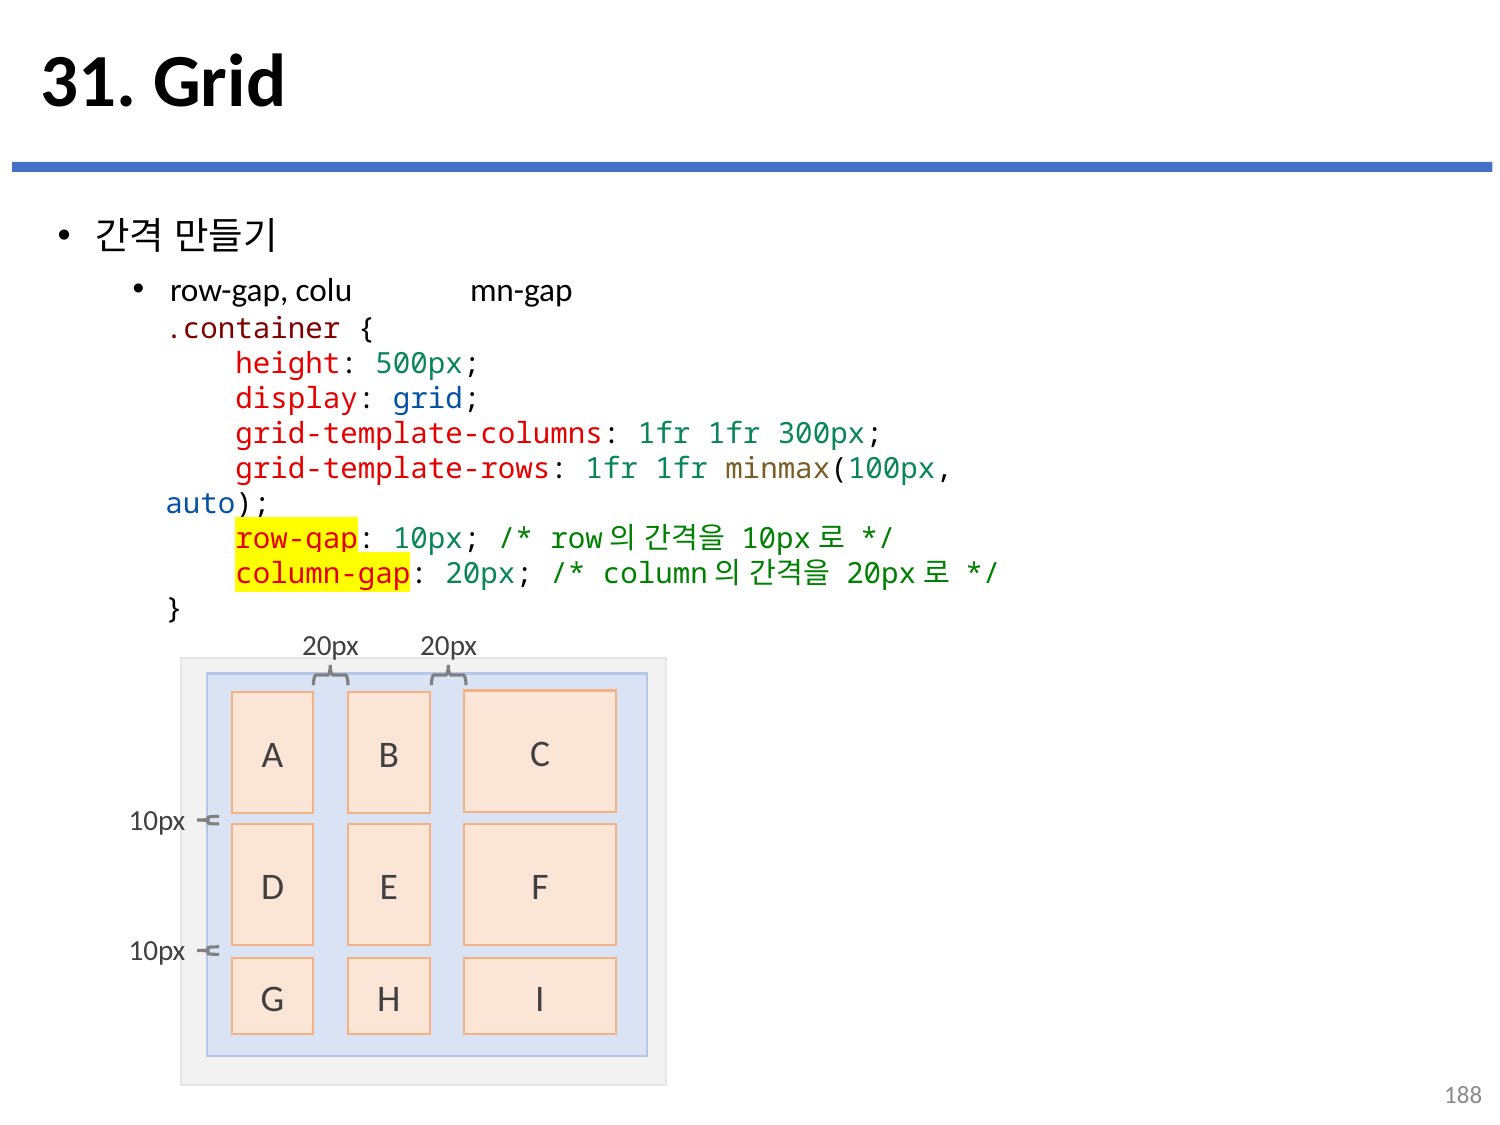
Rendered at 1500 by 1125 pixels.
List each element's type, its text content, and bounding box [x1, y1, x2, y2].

slide_number 188 [1159, 1063, 1498, 1124]
text_box 20px [399, 618, 498, 657]
text_box .container { height: 500px; display: grid; grid-template-columns: 1fr 1fr 300px; grid-template-rows: 1fr 1fr minmax(100px, auto); row-gap: 10px; /* row의 간격을 10px로 */ column-gap: 20px; /* column의 간격을 20px로 */ } [150, 302, 1032, 632]
text_box 20px [281, 618, 380, 657]
title 31. Grid [25, 32, 1475, 132]
text_box 10px [97, 924, 181, 974]
list 간격 만들기 row-gap, colu mn-gap [42, 204, 1453, 1104]
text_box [181, 657, 666, 1085]
text_box 10px [97, 793, 181, 844]
